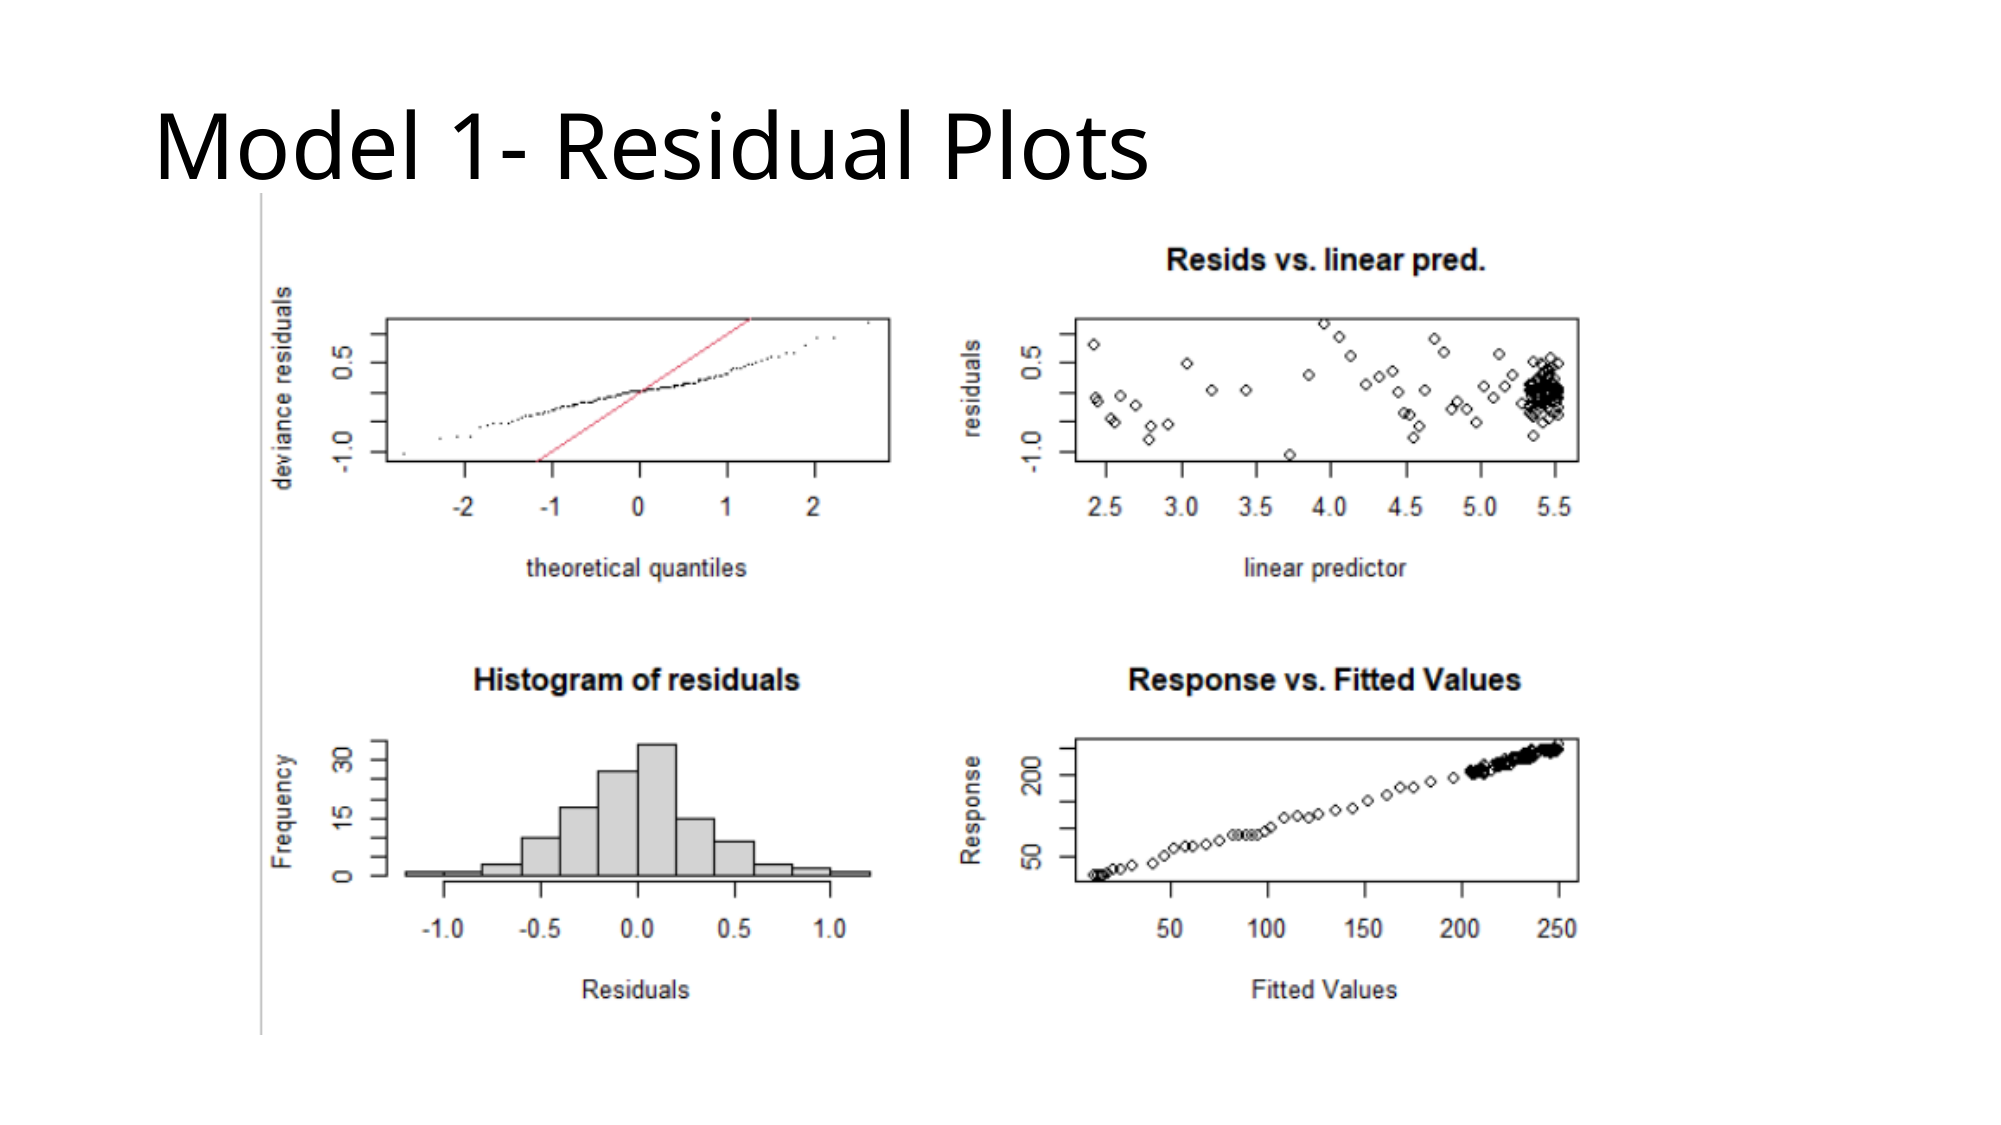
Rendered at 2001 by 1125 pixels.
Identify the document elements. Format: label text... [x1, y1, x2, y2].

title Model 1- Residual Plots [137, 40, 1863, 259]
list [259, 193, 1637, 1035]
